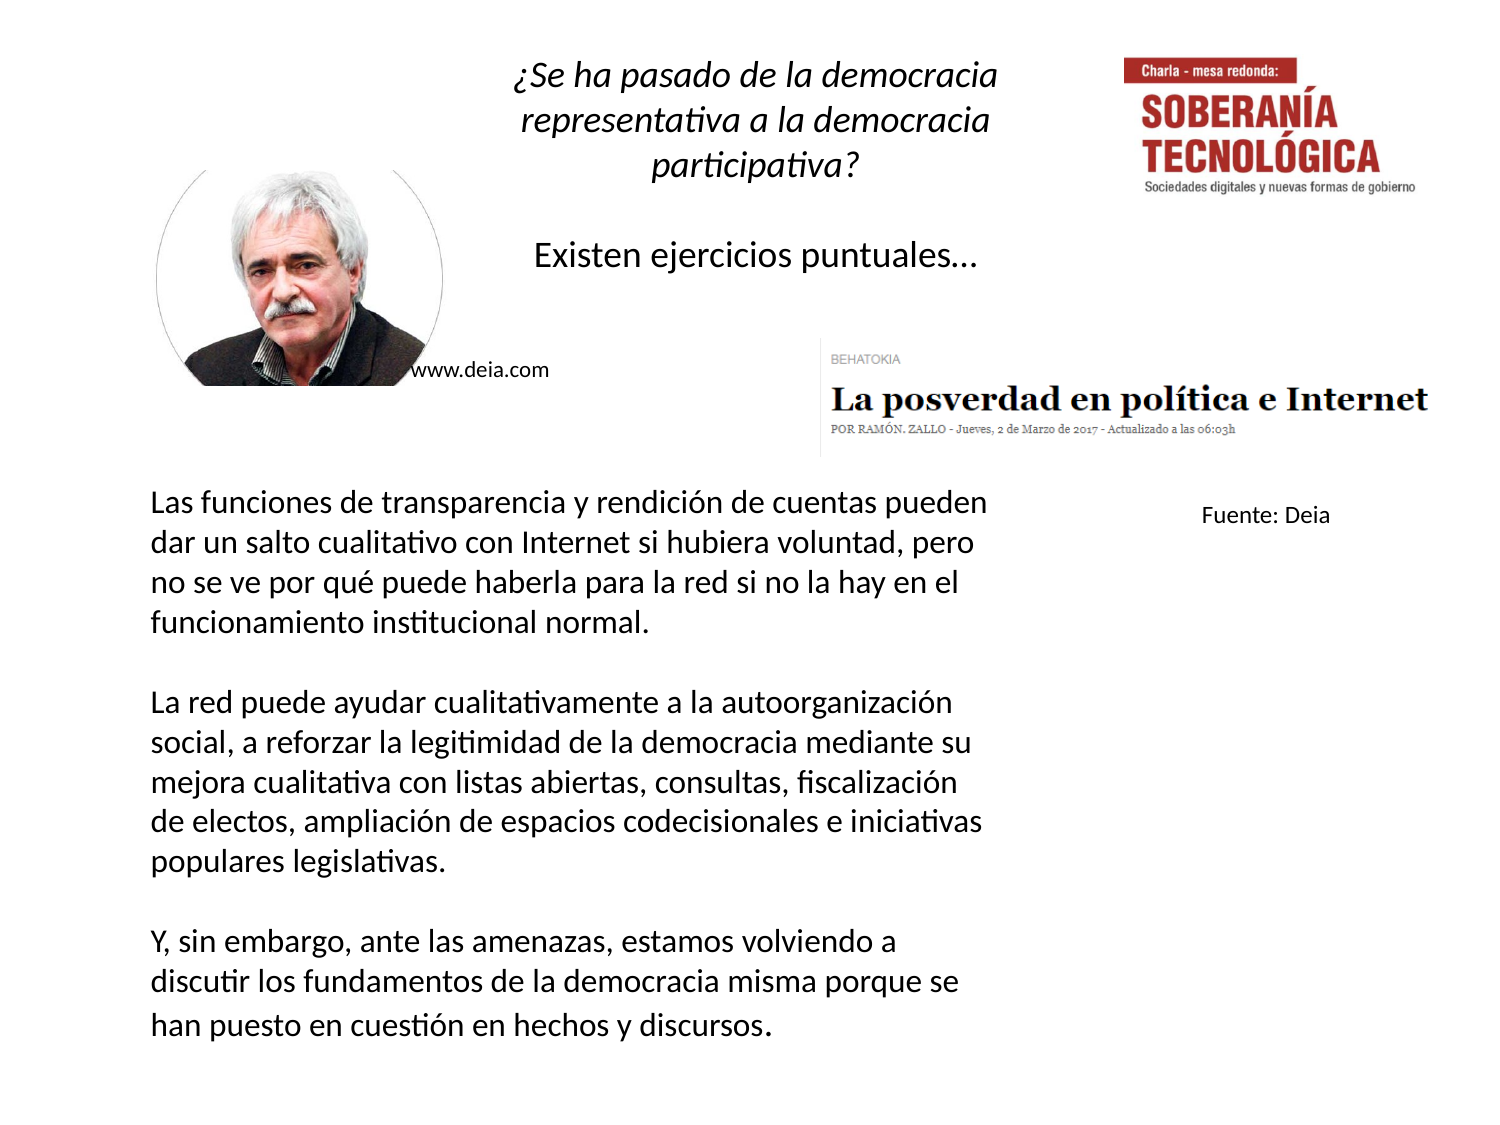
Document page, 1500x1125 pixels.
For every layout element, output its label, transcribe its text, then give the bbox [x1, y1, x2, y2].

text_box Fuente: Deia [1187, 491, 1400, 537]
picture [820, 338, 1464, 457]
text_box www.deia.com [495, 347, 668, 390]
text_box ¿Se ha pasado de la democracia representativa a la democracia participativa? Existen ejercicios puntuales… [419, 42, 1093, 283]
picture [1124, 54, 1424, 197]
picture [111, 170, 493, 386]
text_box Las funciones de transparencia y rendición de cuentas pueden dar un salto cualitativo con Internet si hubiera voluntad, pero no se ve por qué puede haberla para la red si no la hay en el funcionamiento institucional normal. La red puede ayudar cualitativamente a la autoorganización social, a reforzar la legitimidad de la democracia mediante su mejora cualitativa con listas abiertas, consultas, fiscalización de electos, ampliación de espacios codecisionales e iniciativas populares legislativas. Y, sin embargo, ante las amenazas, estamos volviendo a discutir los fundamentos de la democracia misma porque se han puesto en cuestión en hechos y discursos. [135, 472, 1007, 1052]
